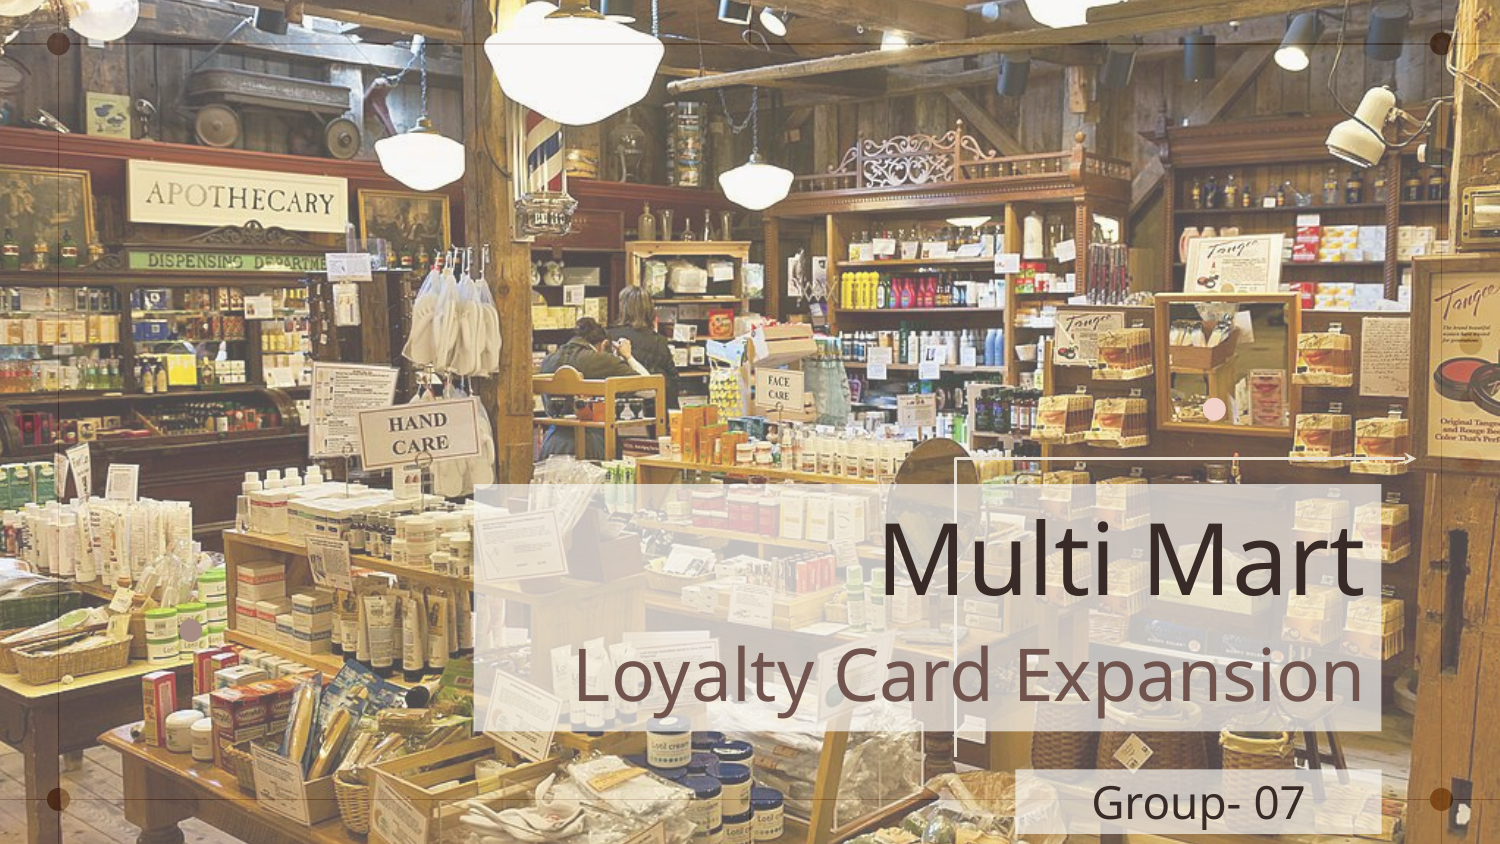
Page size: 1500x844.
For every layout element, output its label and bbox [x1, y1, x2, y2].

picture [0, 0, 1500, 844]
text_box [954, 458, 1417, 757]
